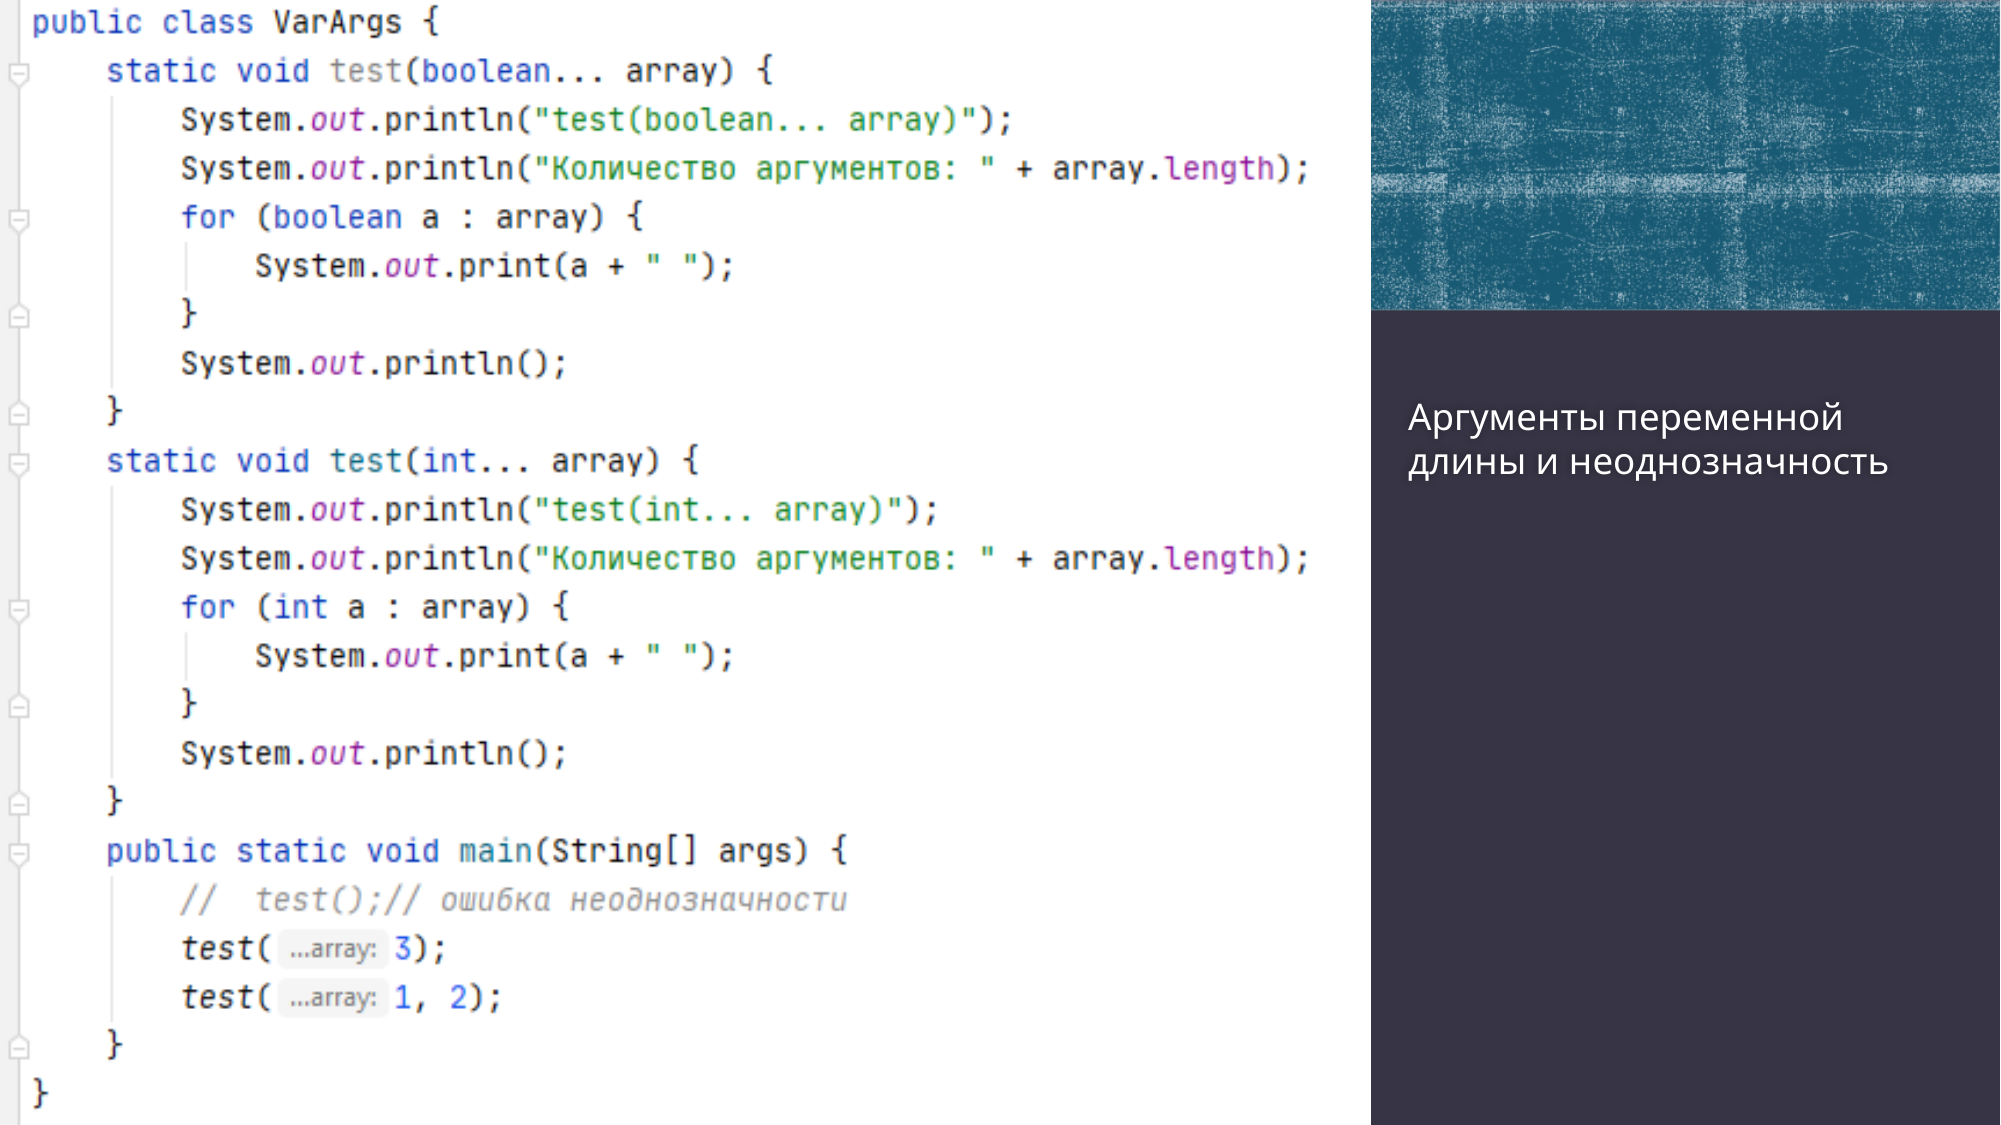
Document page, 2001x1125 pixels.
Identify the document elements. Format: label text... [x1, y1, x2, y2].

list Аргументы переменной длины и неоднозначность [1393, 386, 1907, 507]
title Java varargs [1372, 73, 1868, 233]
picture [0, 0, 1371, 1125]
